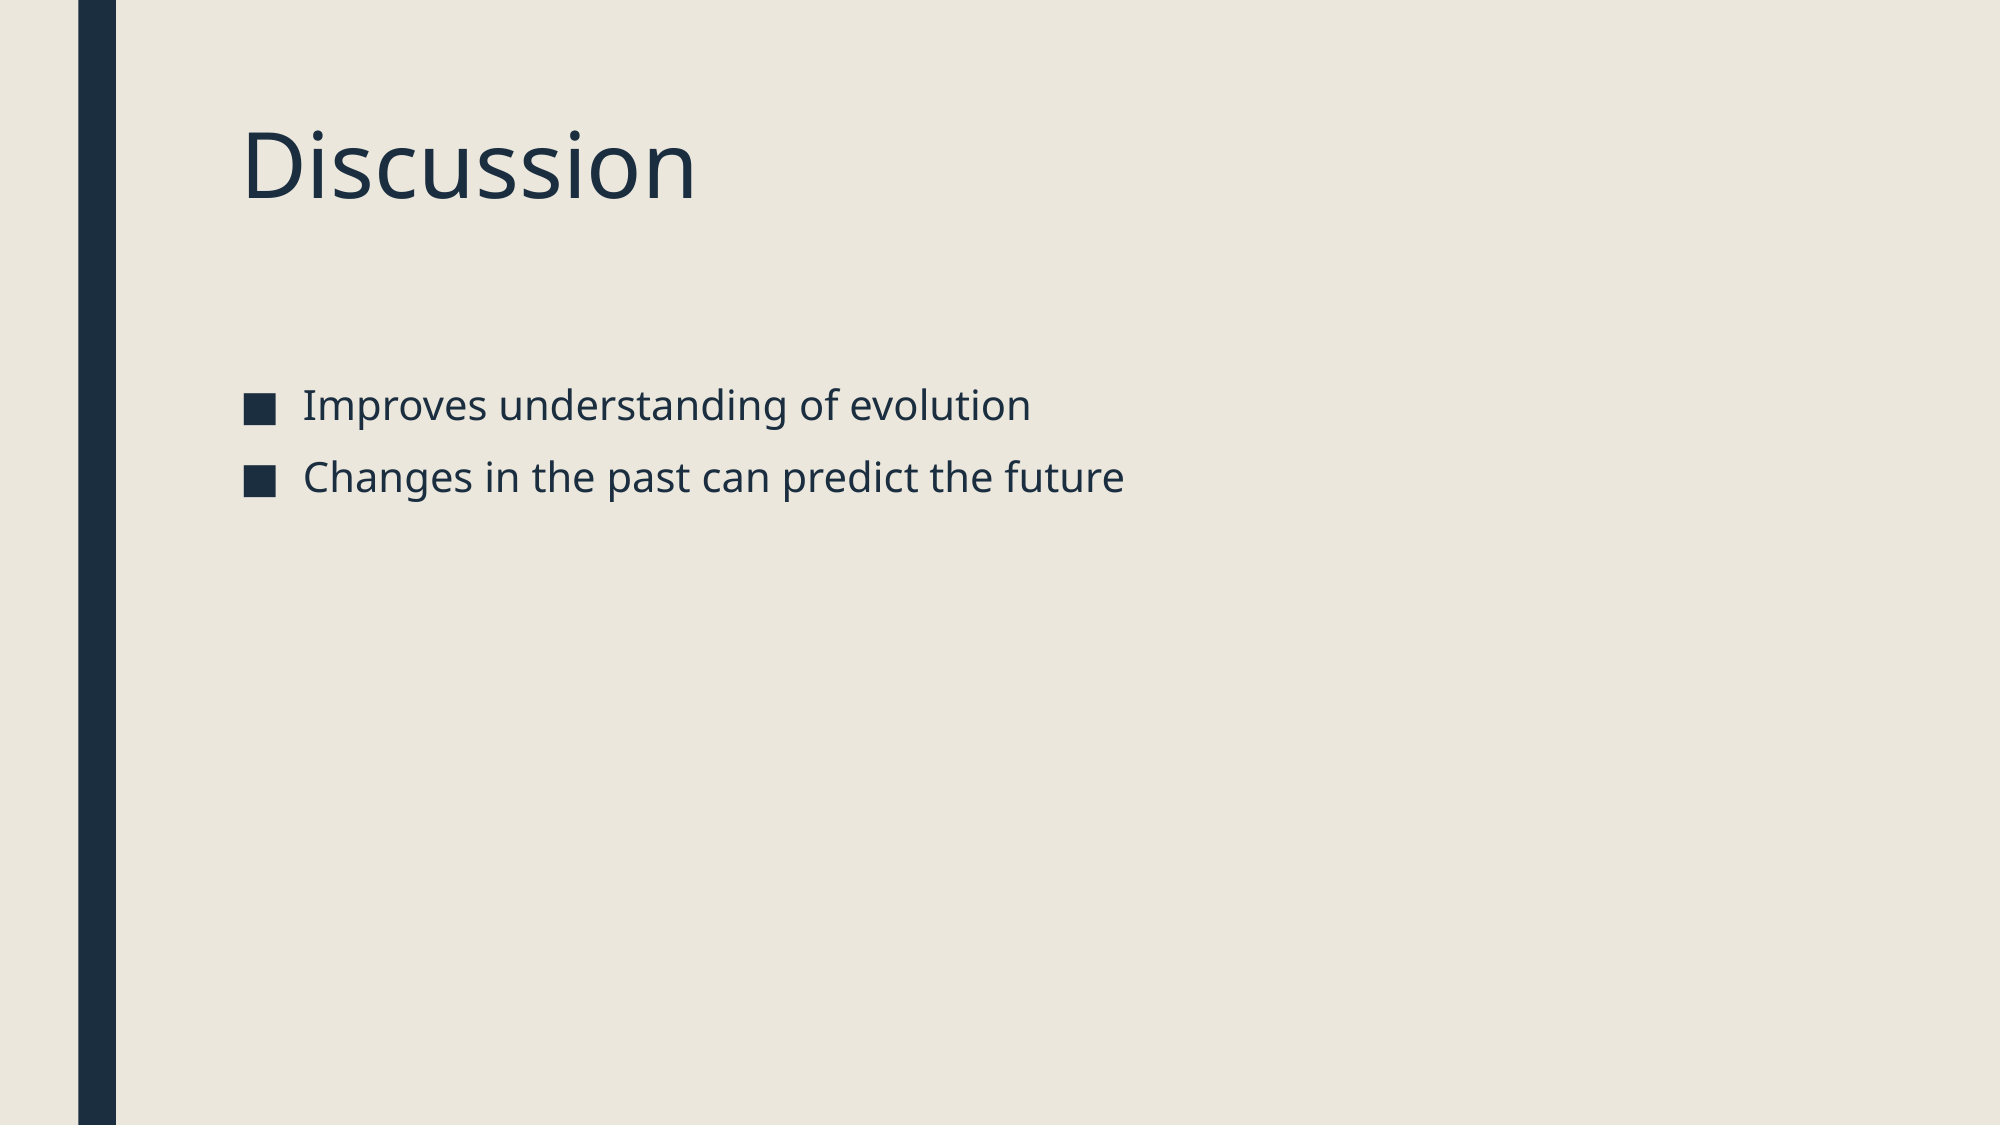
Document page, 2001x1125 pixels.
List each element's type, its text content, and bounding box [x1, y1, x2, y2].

title Discussion [225, 112, 1800, 357]
list Improves understanding of evolution Changes in the past can predict the future [225, 375, 1800, 963]
